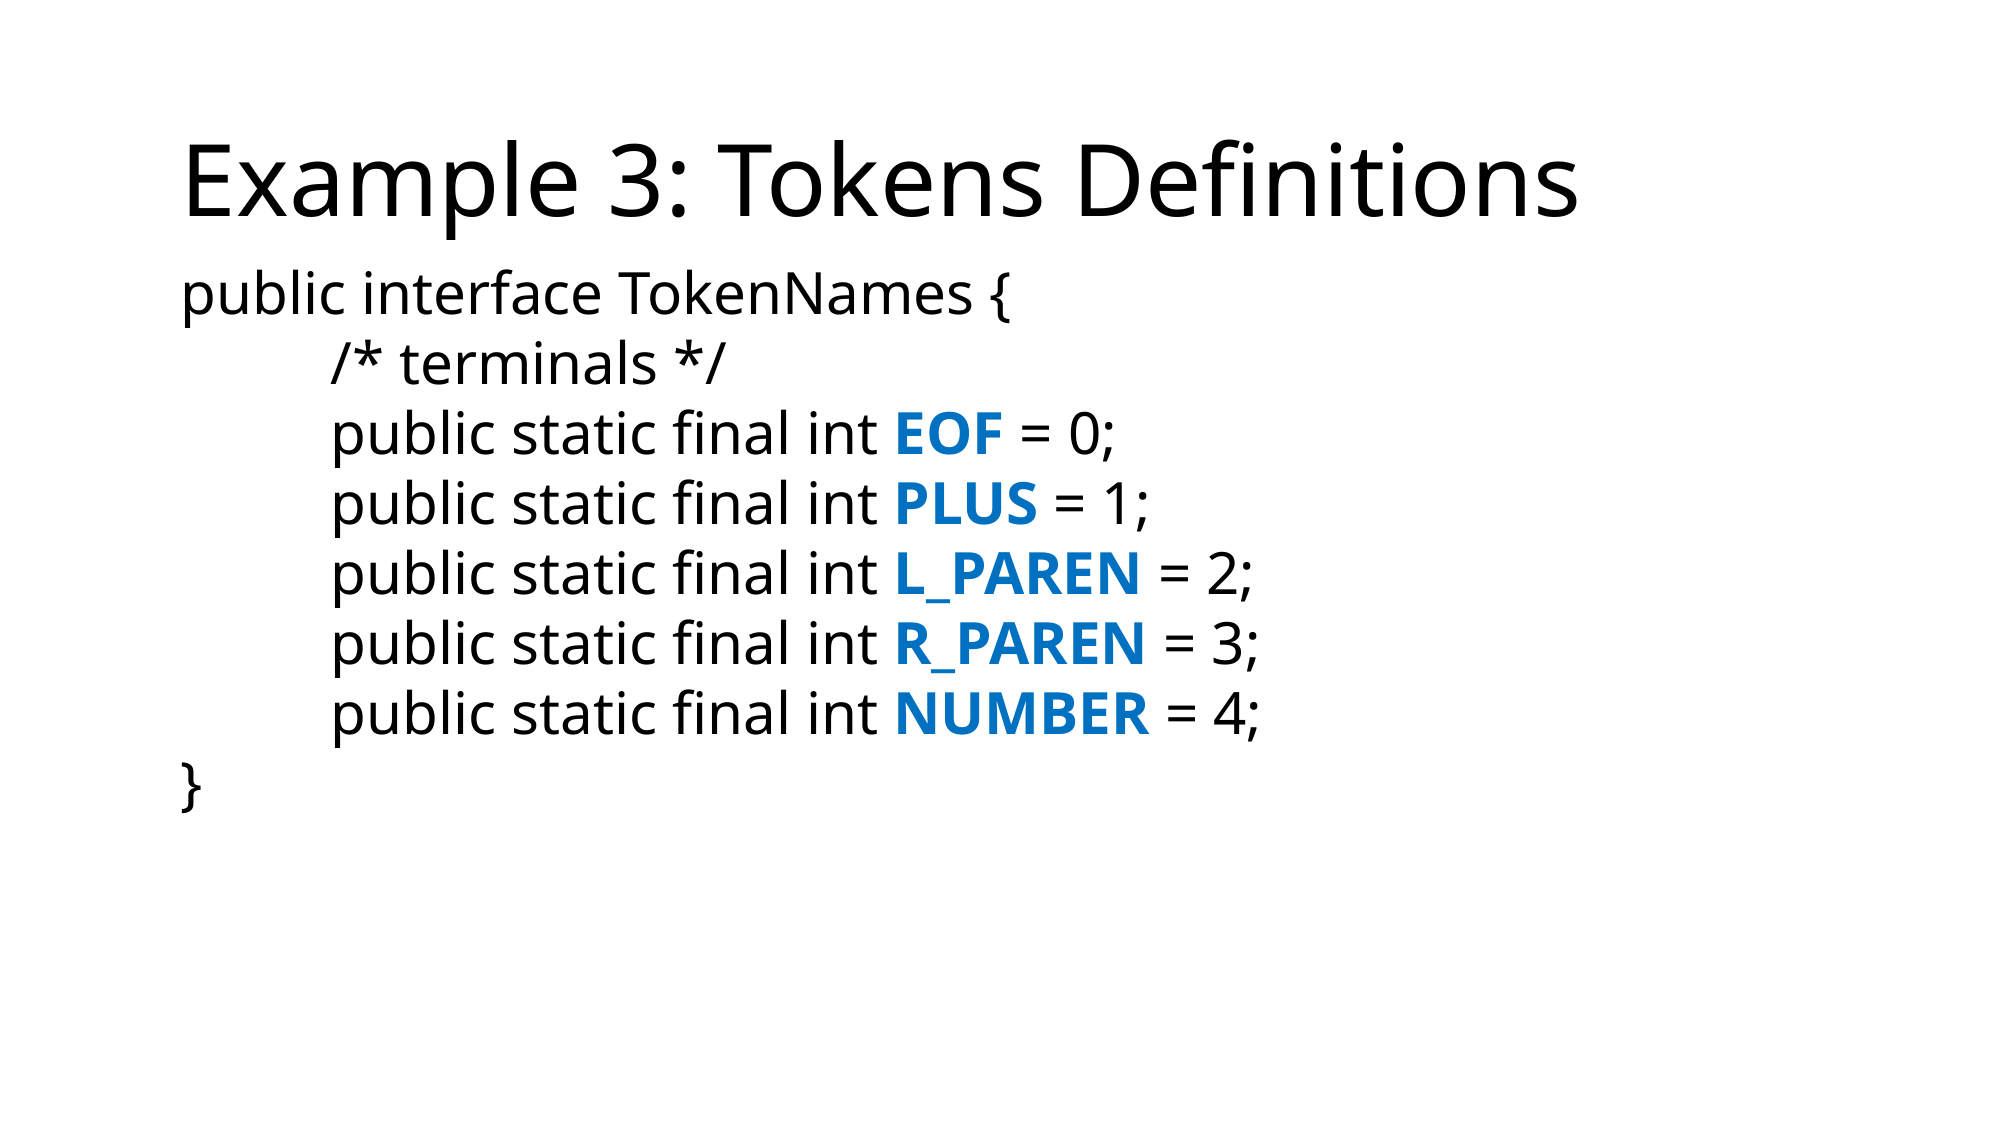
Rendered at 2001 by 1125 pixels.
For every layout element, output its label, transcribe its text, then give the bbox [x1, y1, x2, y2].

text_box Example 3: Tokens Definitions [165, 109, 1829, 245]
text_box public interface TokenNames { /* terminals */ public static final int EOF = 0; public static final int PLUS = 1; public static final int L_PAREN = 2; public static final int R_PAREN = 3; public static final int NUMBER = 4; } [165, 249, 1829, 824]
